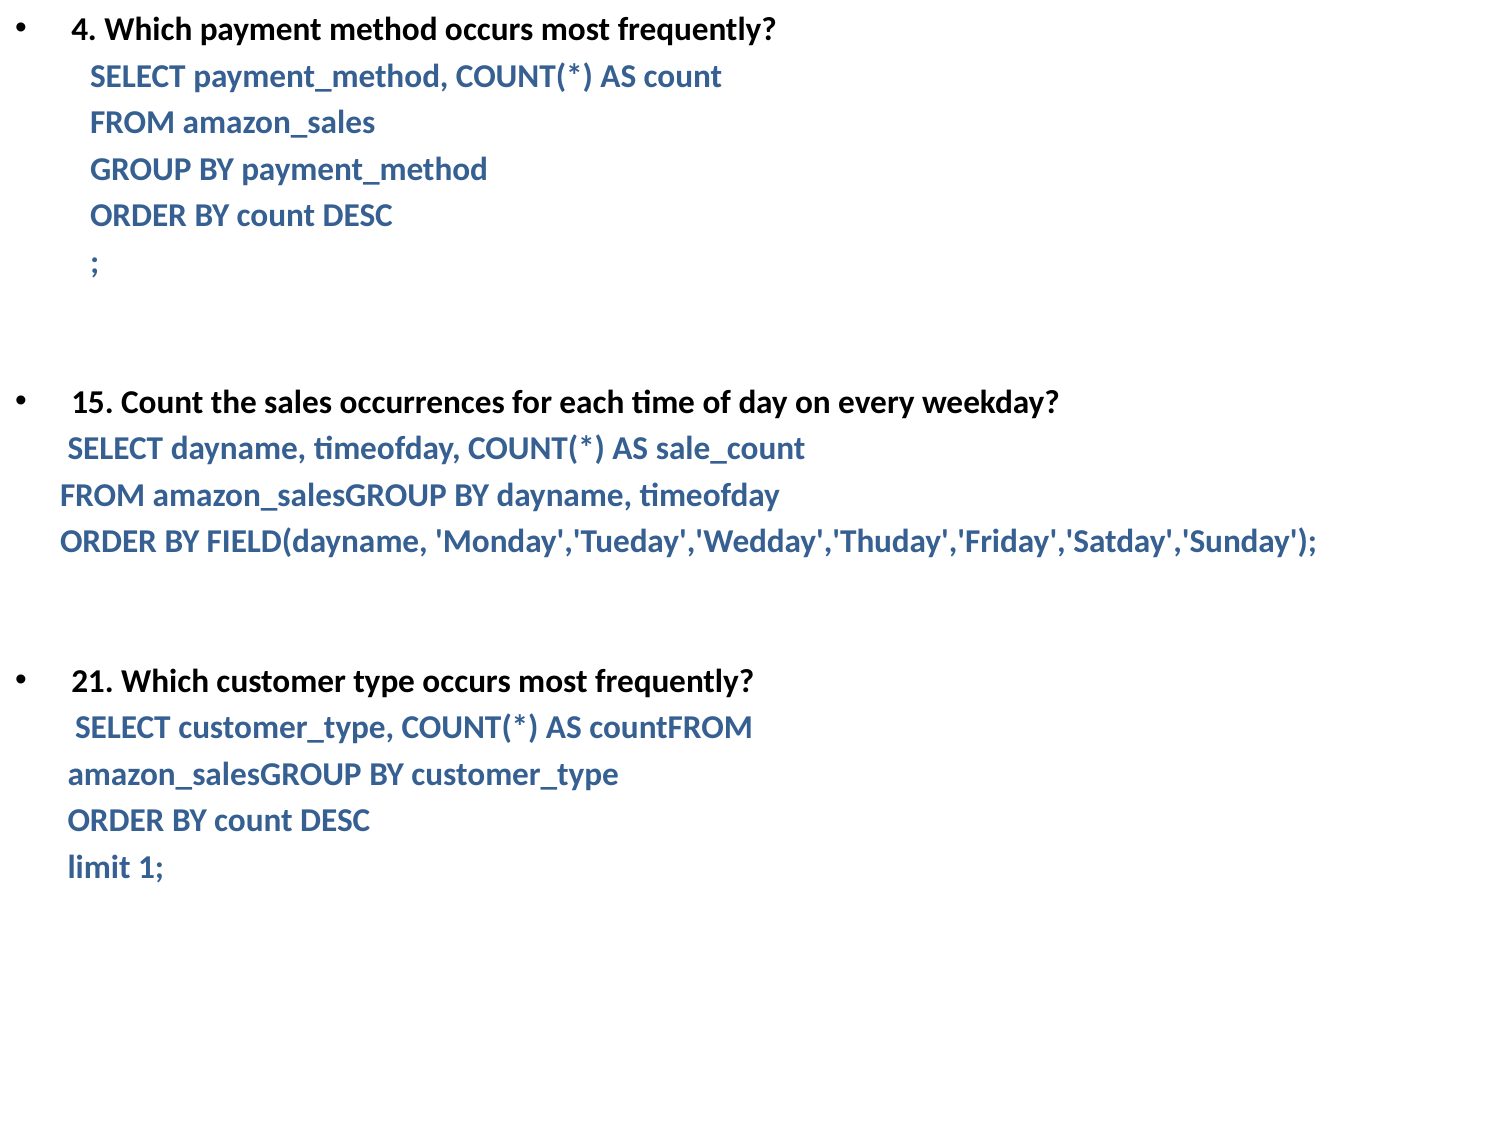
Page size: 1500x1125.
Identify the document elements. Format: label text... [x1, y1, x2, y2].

list 4. Which payment method occurs most frequently? SELECT payment_method, COUNT(*) AS count FROM amazon_sales GROUP BY payment_method ORDER BY count DESC ; 15. Count the sales occurrences for each time of day on every weekday? SELECT dayname, timeofday, COUNT(*) AS sale_count FROM amazon_salesGROUP BY dayname, timeofday ORDER BY FIELD(dayname, 'Monday','Tueday','Wedday','Thuday','Friday','Satday','Sunday'); 21. Which customer type occurs most frequently? SELECT customer_type, COUNT(*) AS countFROM amazon_salesGROUP BY customer_type ORDER BY count DESC limit 1; [0, 0, 1500, 1125]
